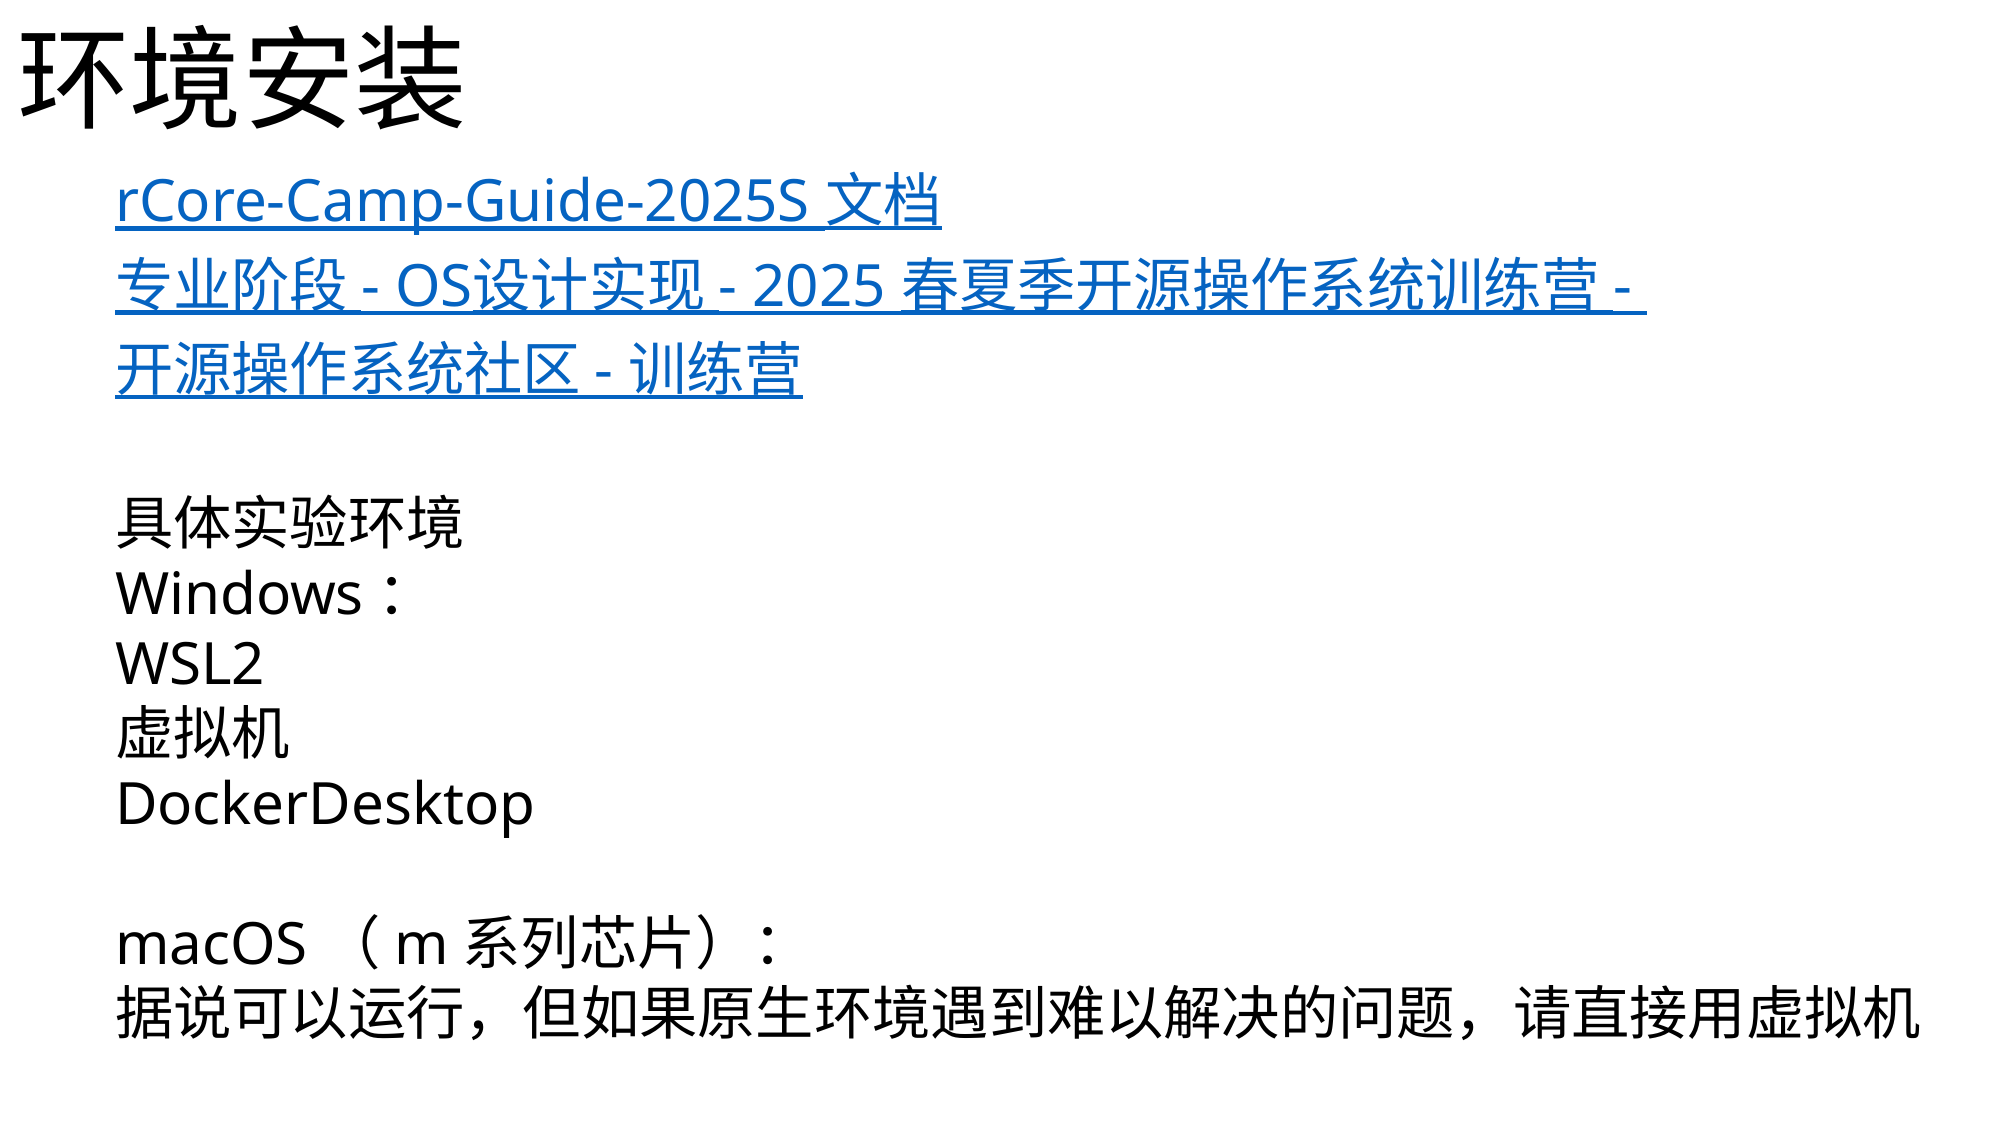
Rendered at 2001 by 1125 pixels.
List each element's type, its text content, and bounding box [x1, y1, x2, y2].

text_box rCore-Camp-Guide-2025S 文档 专业阶段 - OS设计实现 - 2025 春夏季开源操作系统训练营 - 开源操作系统社区 - 训练营 具体实验环境 Windows： WSL2 虚拟机 DockerDesktop macOS（m系列芯片）： 据说可以运行，但如果原生环境遇到难以解决的问题，请直接用虚拟机 [100, 156, 1968, 1054]
text_box 环境安装 [2, 0, 483, 150]
